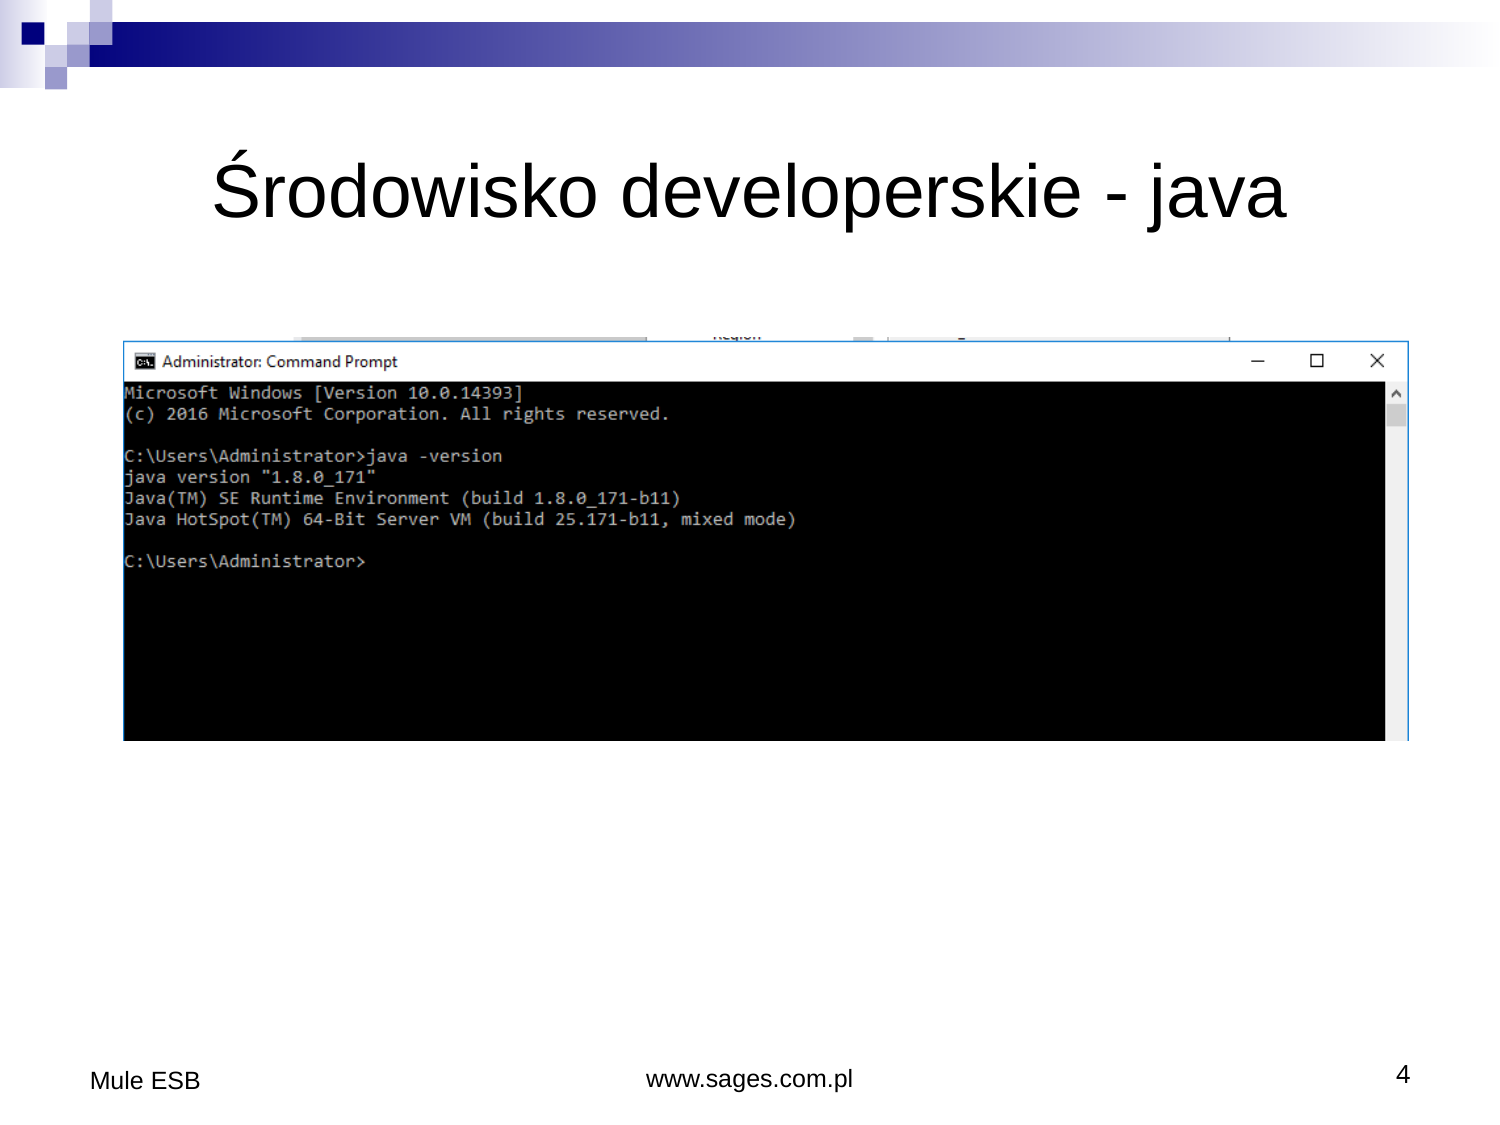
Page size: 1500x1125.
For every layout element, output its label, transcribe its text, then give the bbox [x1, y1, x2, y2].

text_box Środowisko developerskie - java [74, 74, 1425, 300]
text_box www.sages.com.pl [512, 1024, 988, 1100]
picture [123, 337, 1409, 741]
text_box Mule ESB [75, 1024, 425, 1103]
text_box 4 [1074, 1024, 1425, 1100]
